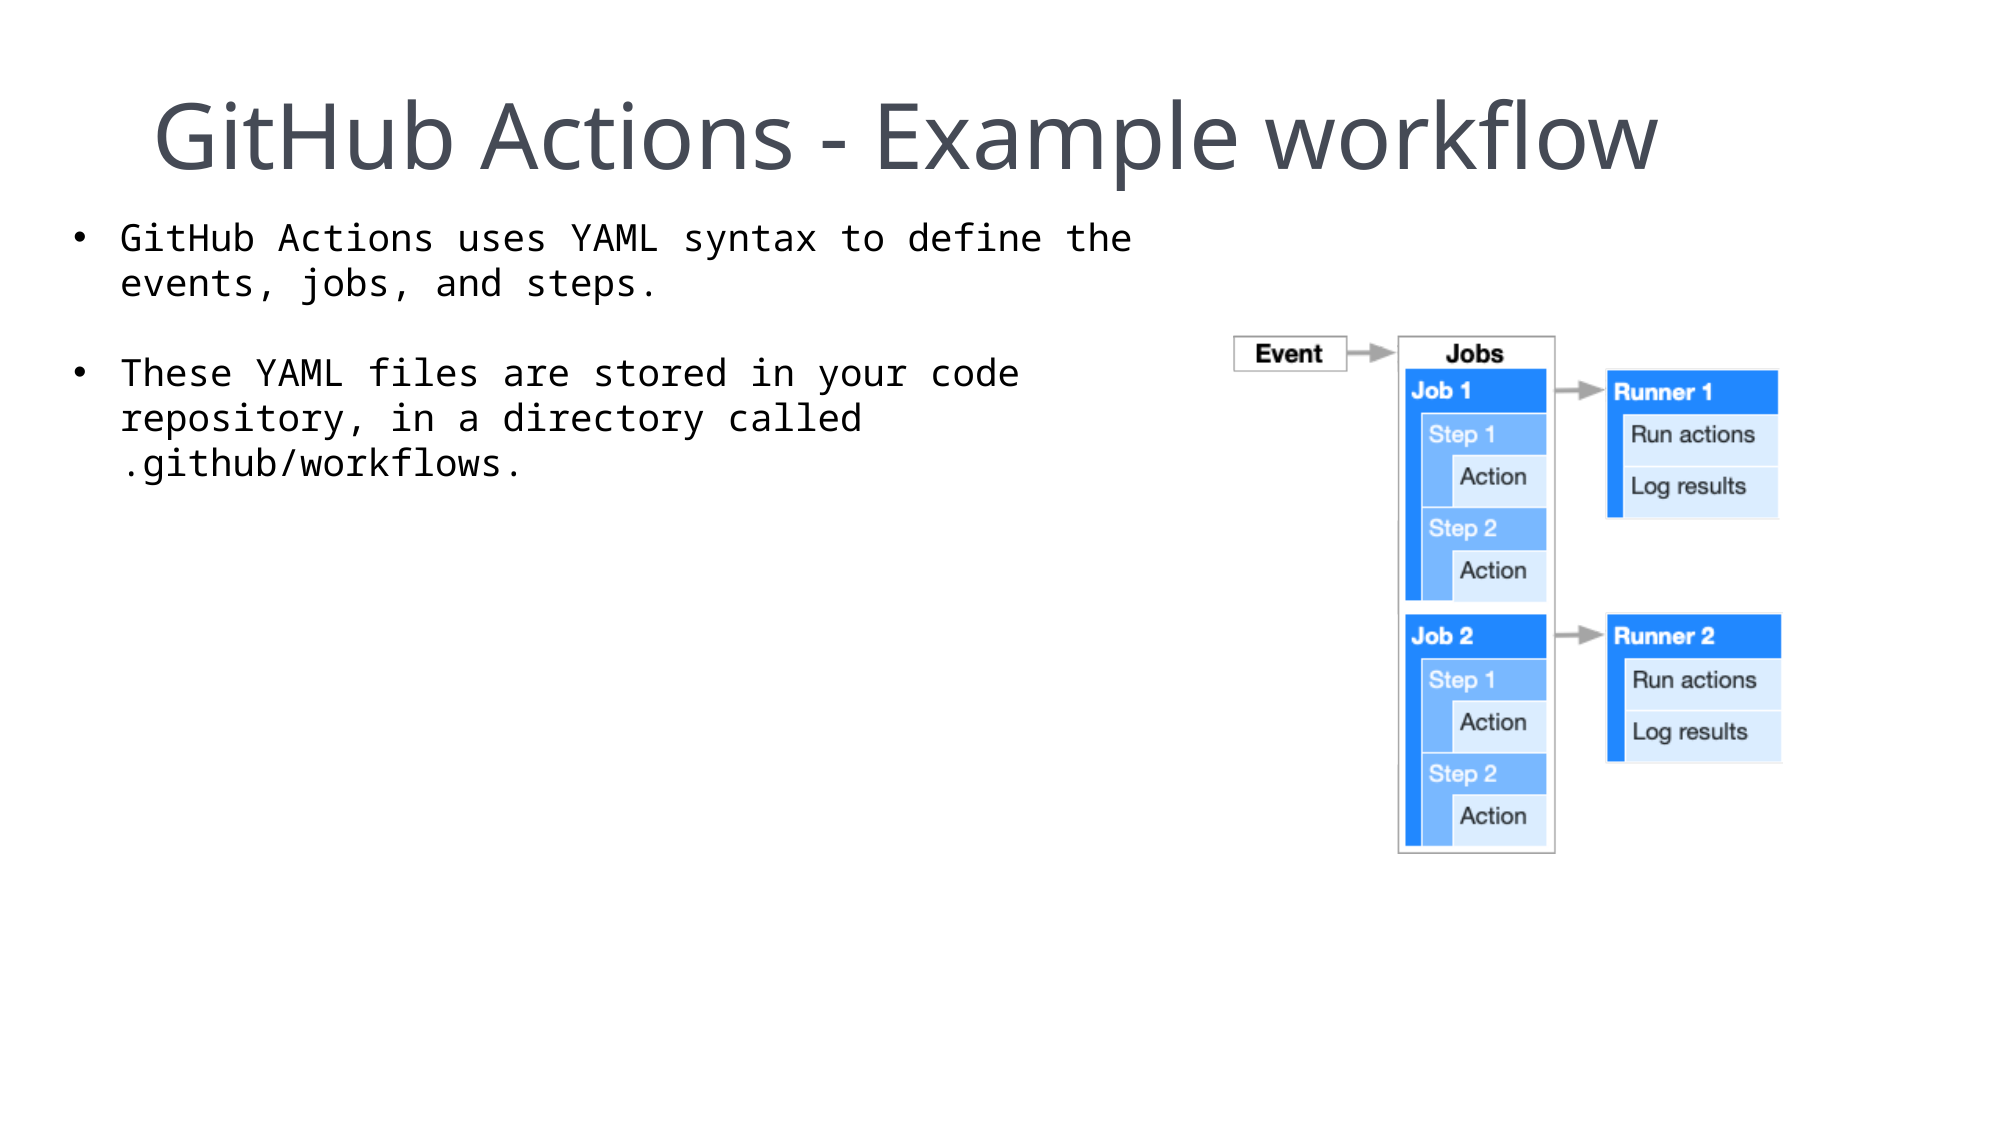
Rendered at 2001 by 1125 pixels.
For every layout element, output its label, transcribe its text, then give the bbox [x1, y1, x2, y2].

title GitHub Actions - Example workflow [137, 59, 1863, 219]
text_box GitHub Actions uses YAML syntax to define the events, jobs, and steps. These YAML files are stored in your code repository, in a directory called .github/workflows. [58, 206, 1152, 537]
picture [1232, 329, 1783, 854]
